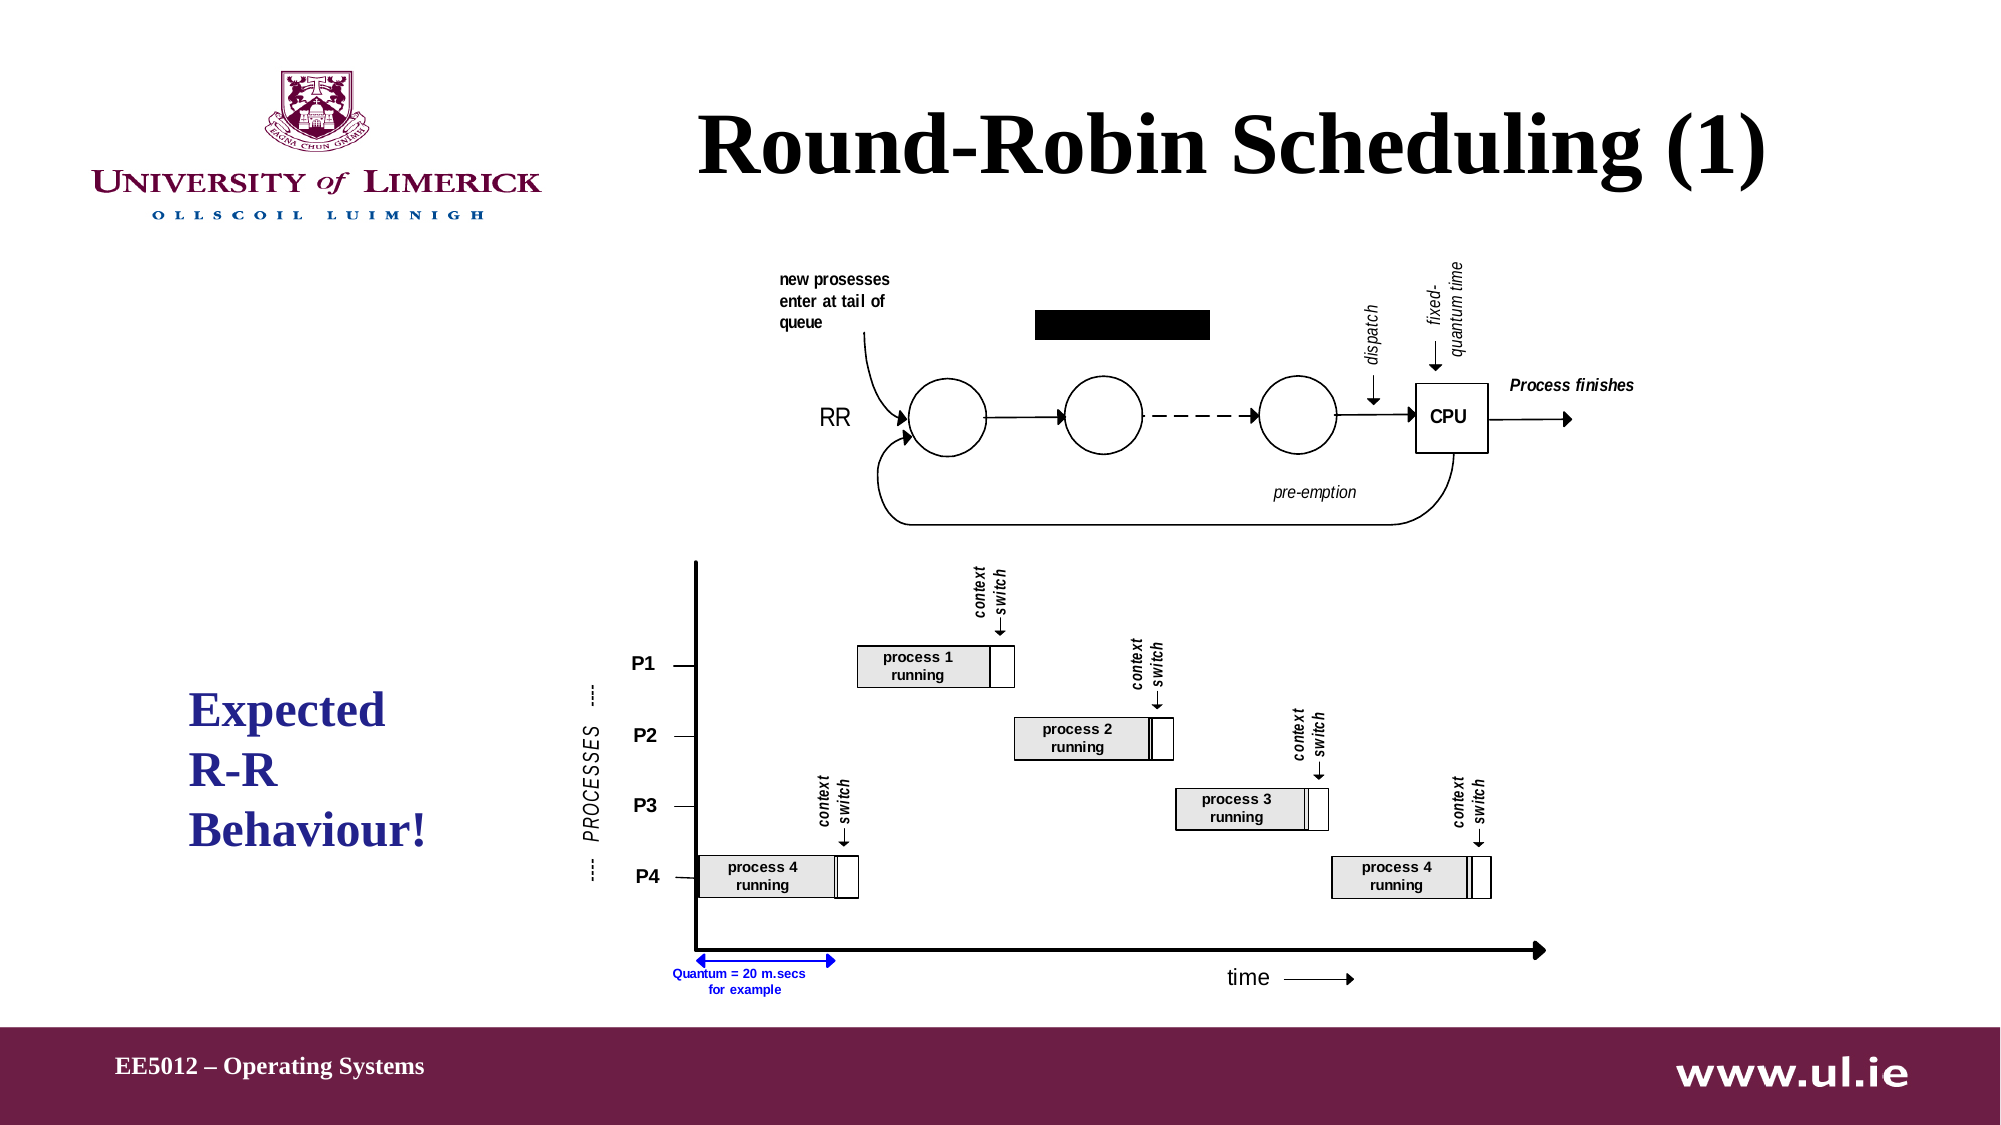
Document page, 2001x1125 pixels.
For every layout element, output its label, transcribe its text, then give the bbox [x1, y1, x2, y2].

text_box Expected R-R Behaviour! [173, 669, 505, 865]
title Round-Robin Scheduling (1) [567, 45, 1899, 232]
picture [0, 0, 2001, 1125]
slide_number EE5012 – Operating Systems [99, 1042, 456, 1102]
